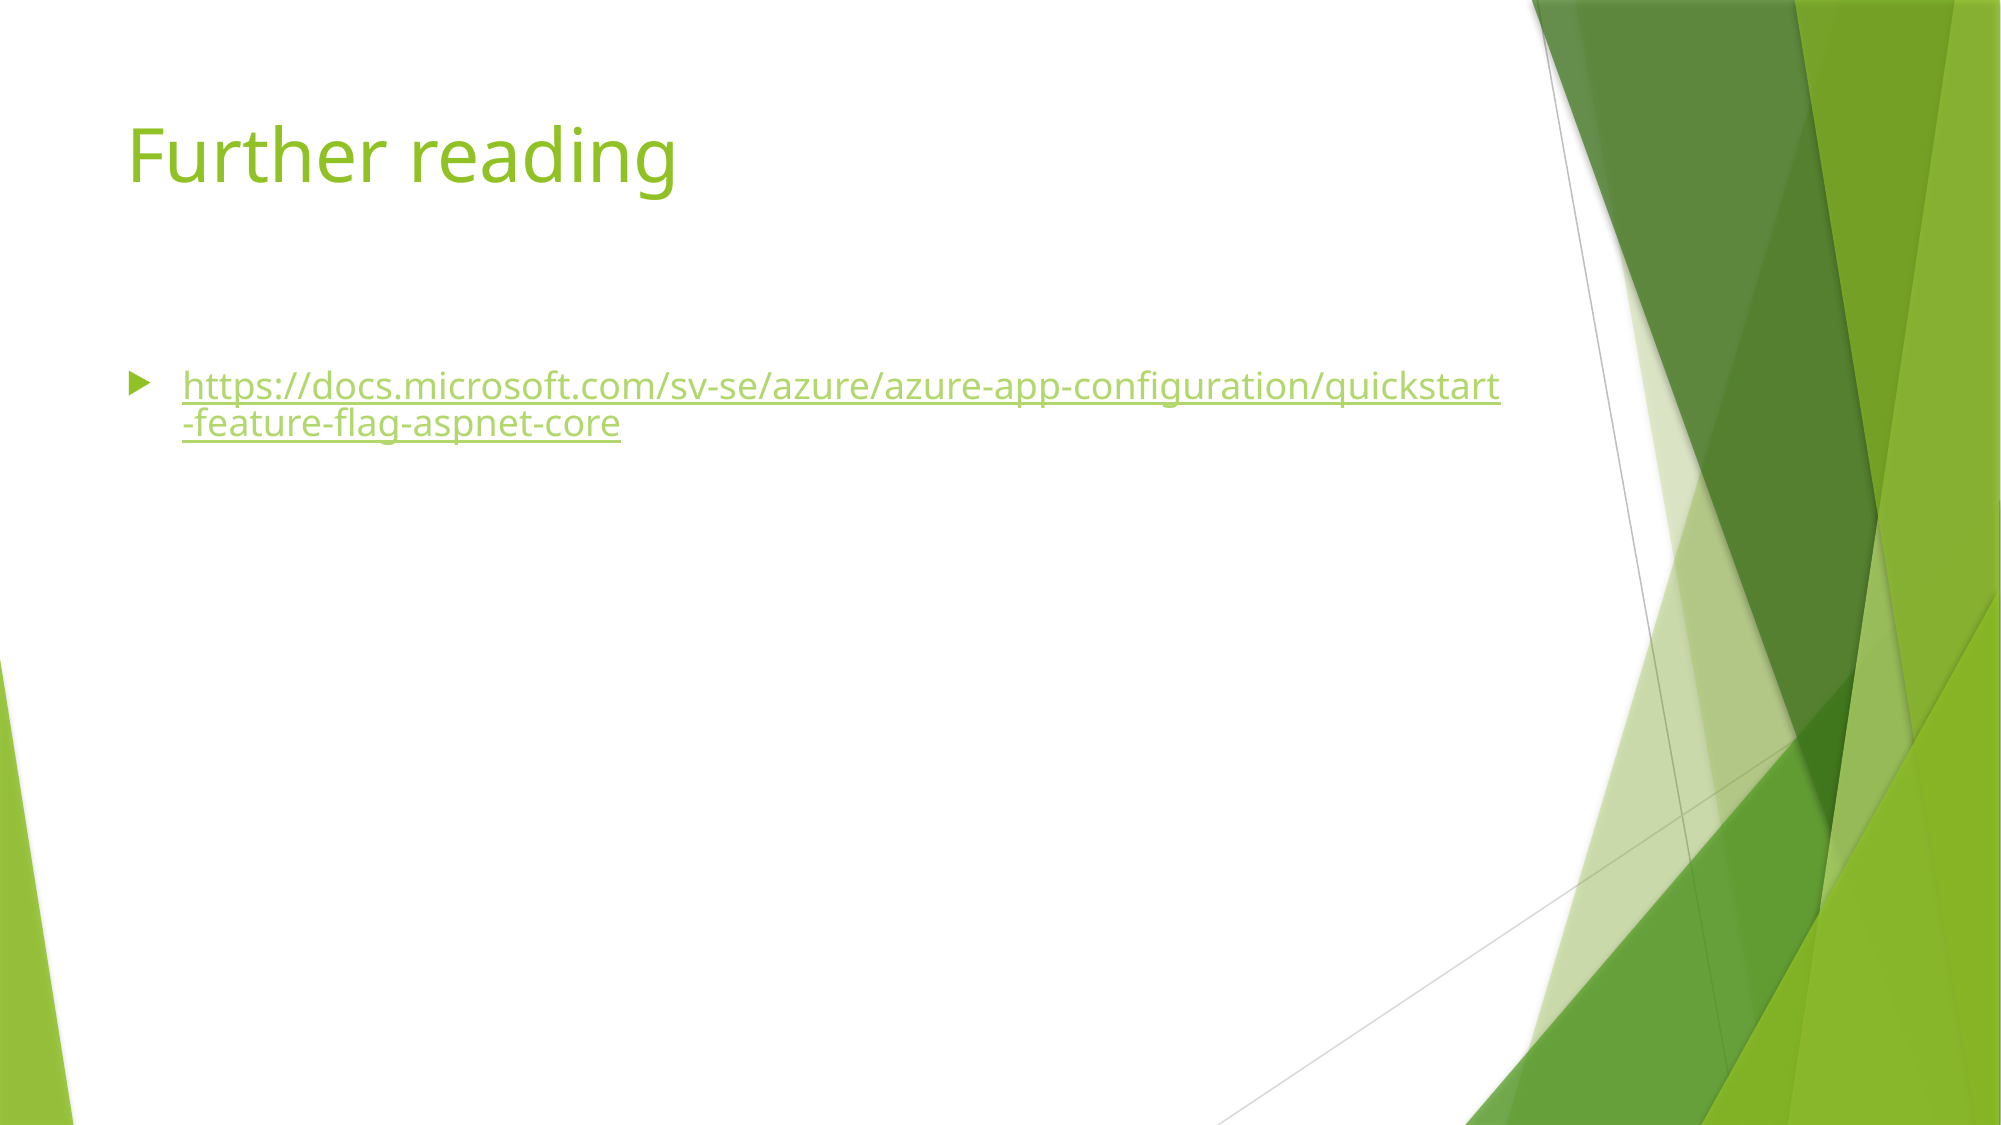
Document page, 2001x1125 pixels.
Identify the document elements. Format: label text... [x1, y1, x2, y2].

list https://docs.microsoft.com/sv-se/azure/azure-app-configuration/quickstart-feature-flag-aspnet-core [111, 354, 1522, 992]
title Further reading [111, 99, 1522, 317]
